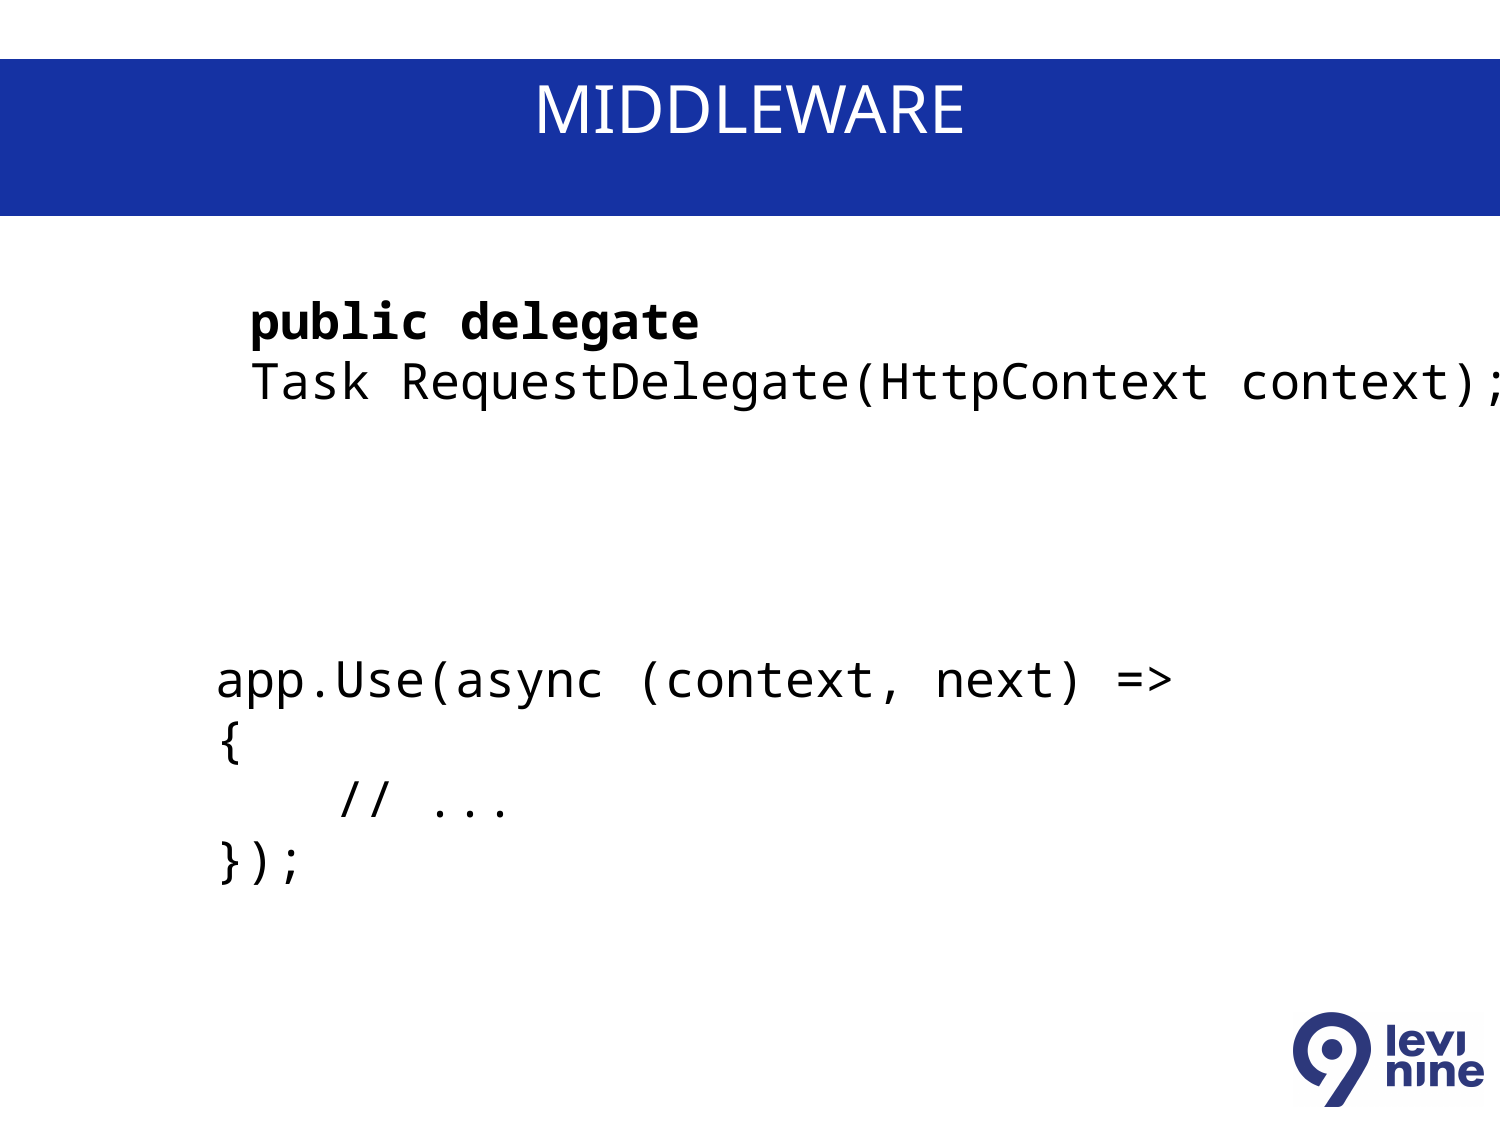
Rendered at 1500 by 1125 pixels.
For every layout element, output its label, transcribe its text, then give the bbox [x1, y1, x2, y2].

title MiDDLEWare [0, 59, 1500, 216]
text_box app.Use(async (context, next) => { // ... }); [200, 640, 1221, 895]
text_box public delegate Task RequestDelegate(HttpContext context); [235, 282, 1500, 418]
picture [1293, 1012, 1484, 1107]
